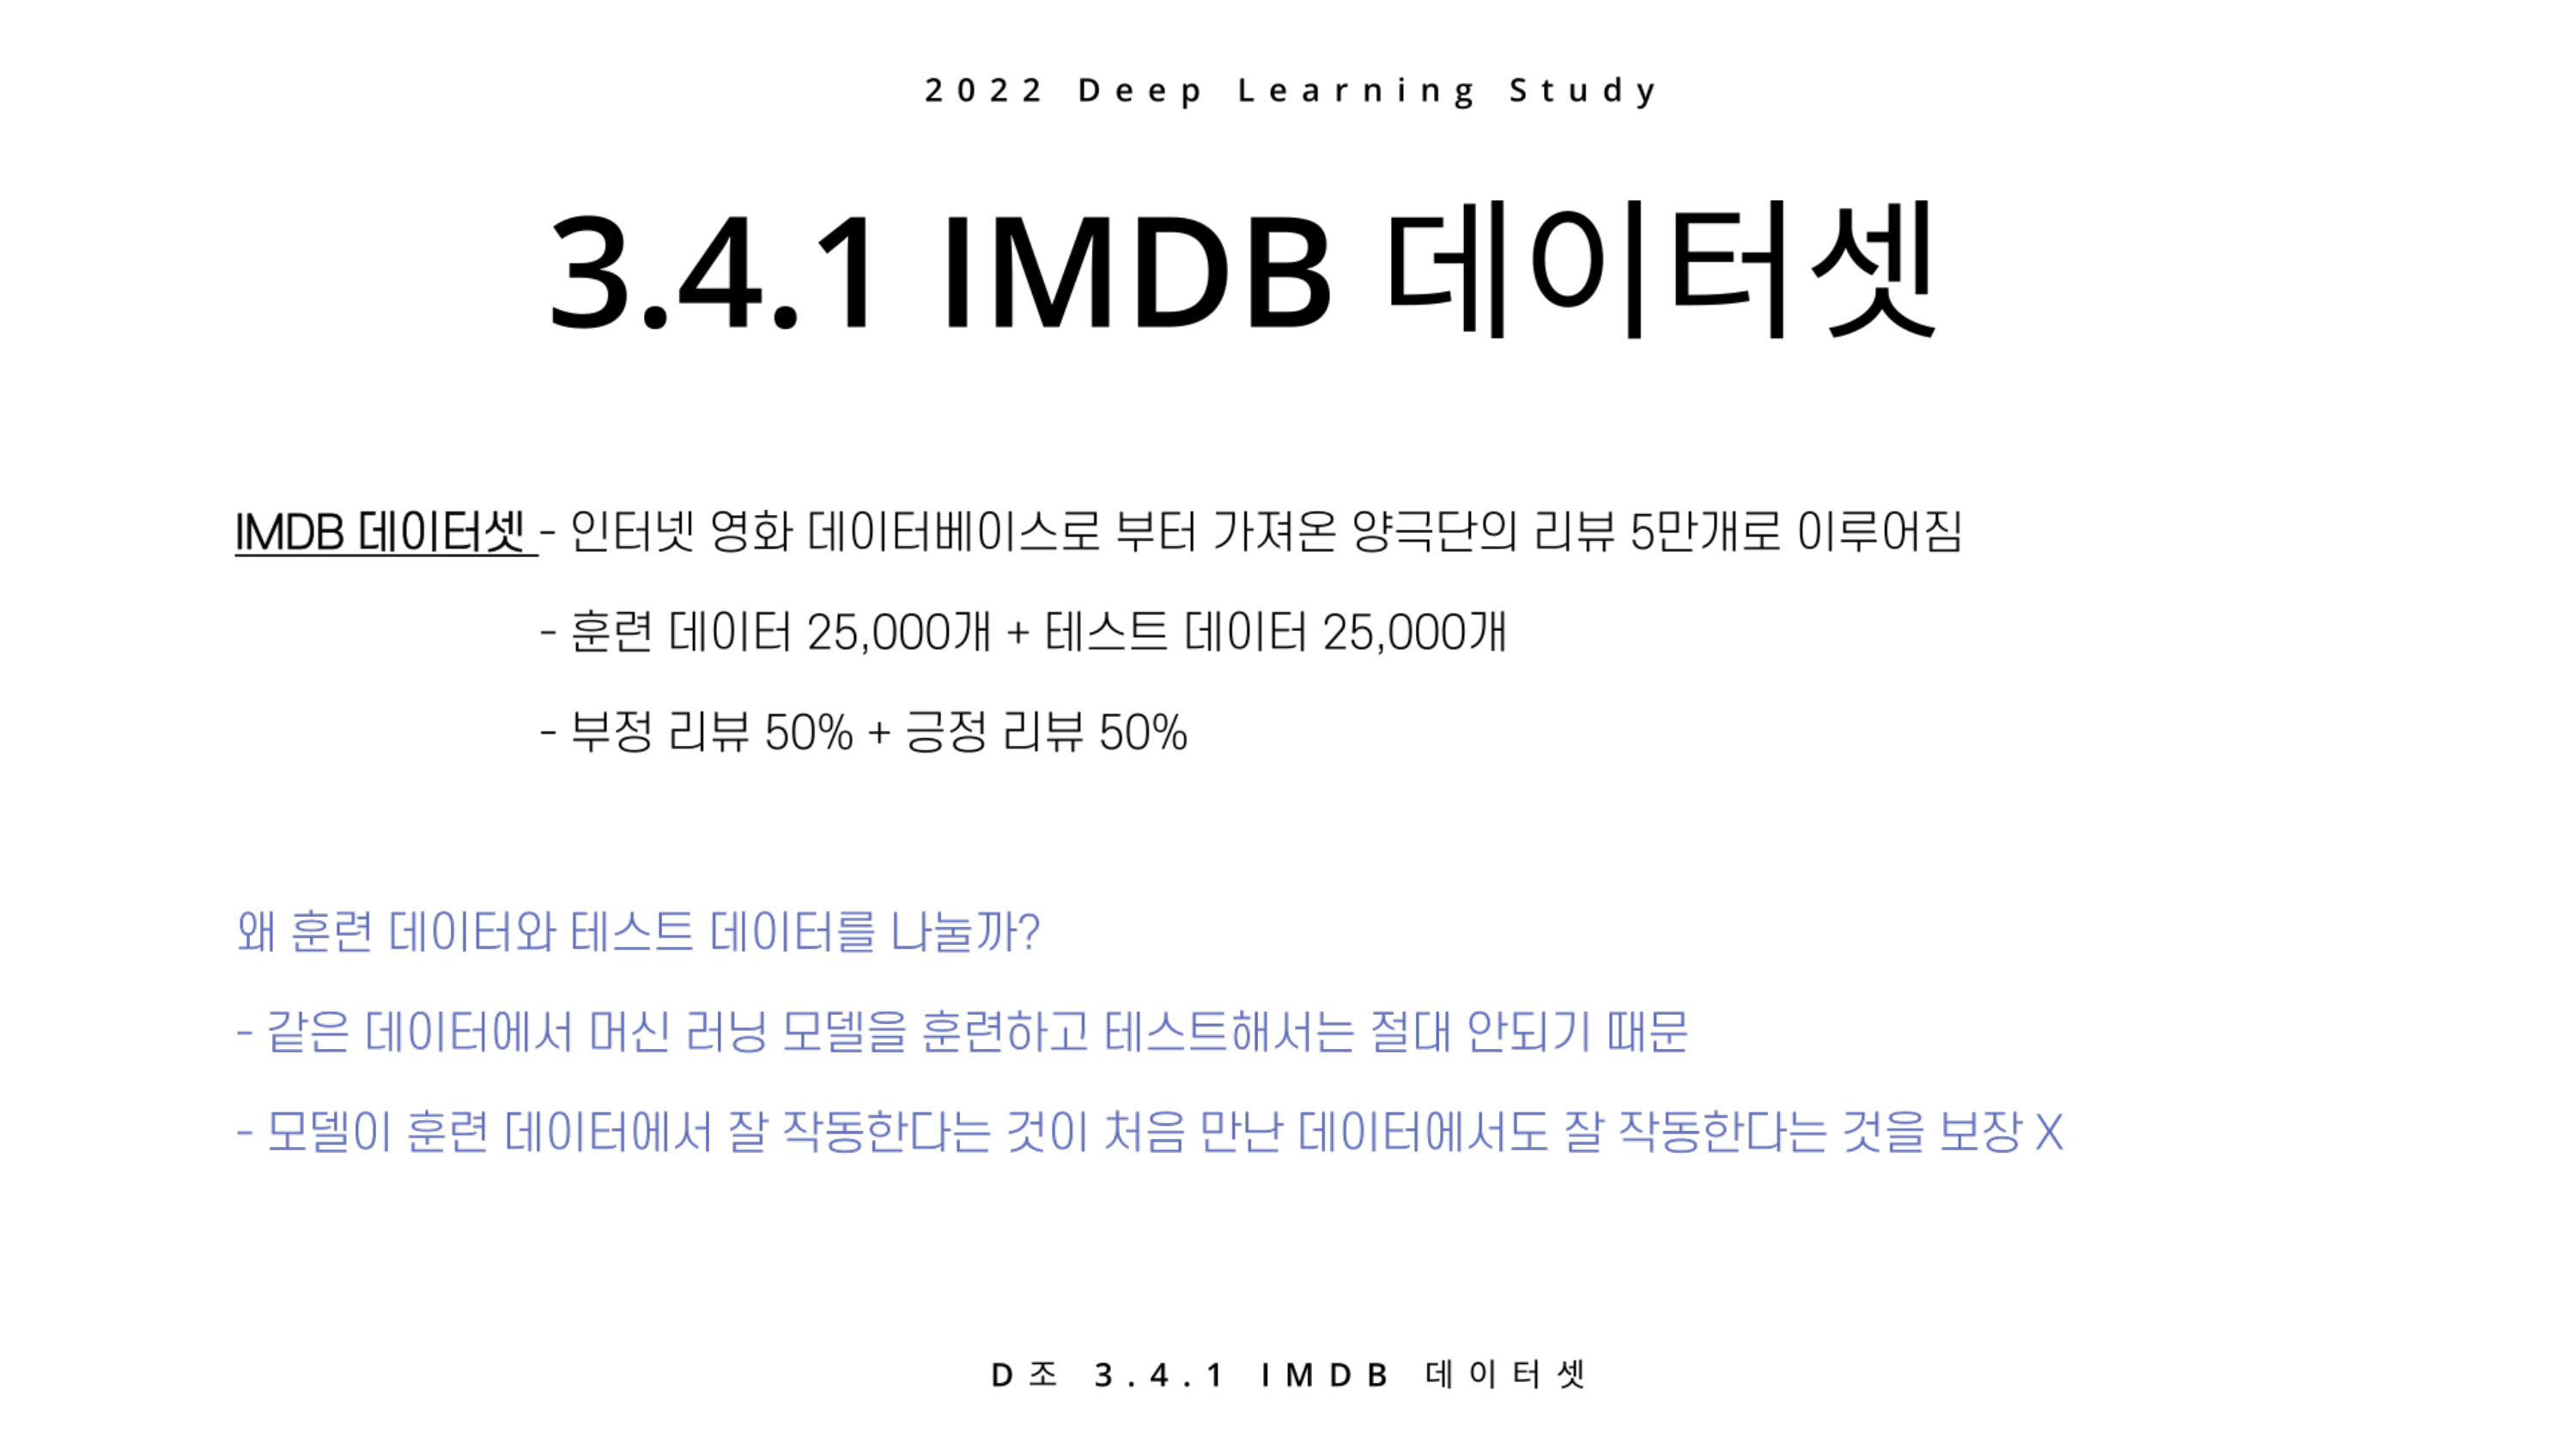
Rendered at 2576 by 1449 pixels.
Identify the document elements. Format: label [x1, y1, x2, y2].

picture [524, 132, 2016, 441]
picture [228, 493, 2085, 1184]
picture [557, 60, 1670, 126]
picture [532, 1344, 1601, 1410]
